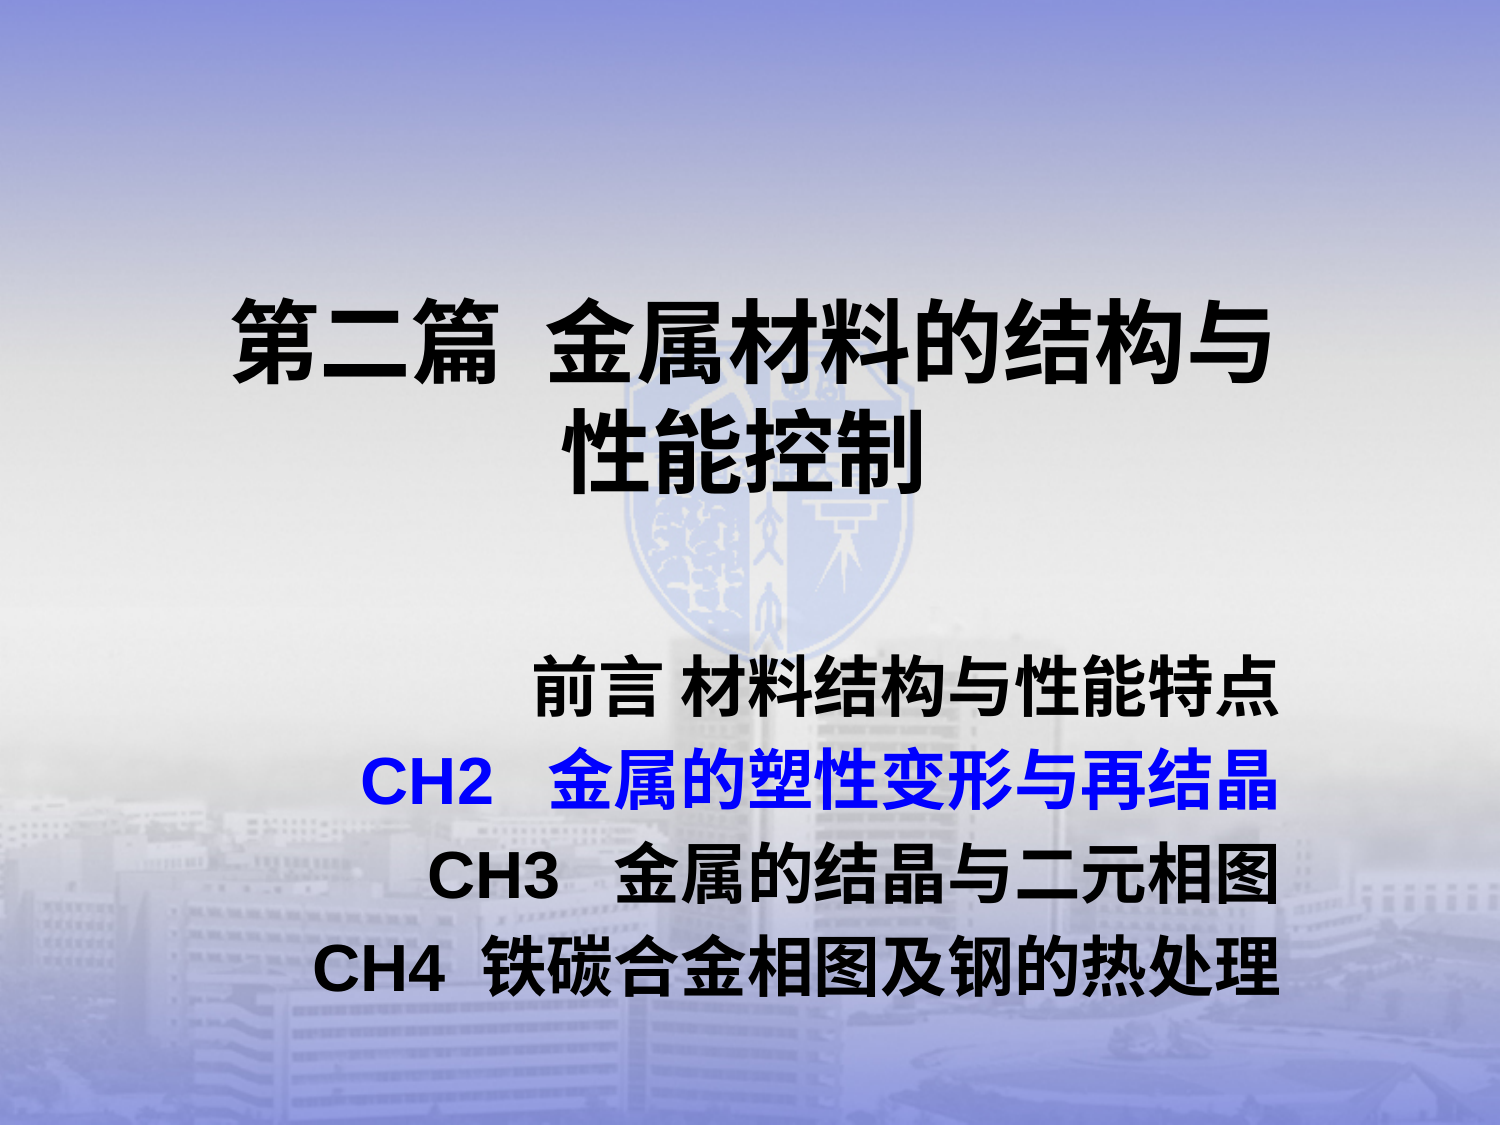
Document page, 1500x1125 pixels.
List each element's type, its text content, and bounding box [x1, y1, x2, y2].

picture [0, 0, 1500, 1125]
title 第二篇 金属材料的结构与性能控制 [196, 274, 1312, 516]
subtitle 前言 材料结构与性能特点 CH2 金属的塑性变形与再结晶 CH3 金属的结晶与二元相图 CH4 铁碳合金相图及钢的热处理 [224, 637, 1297, 926]
